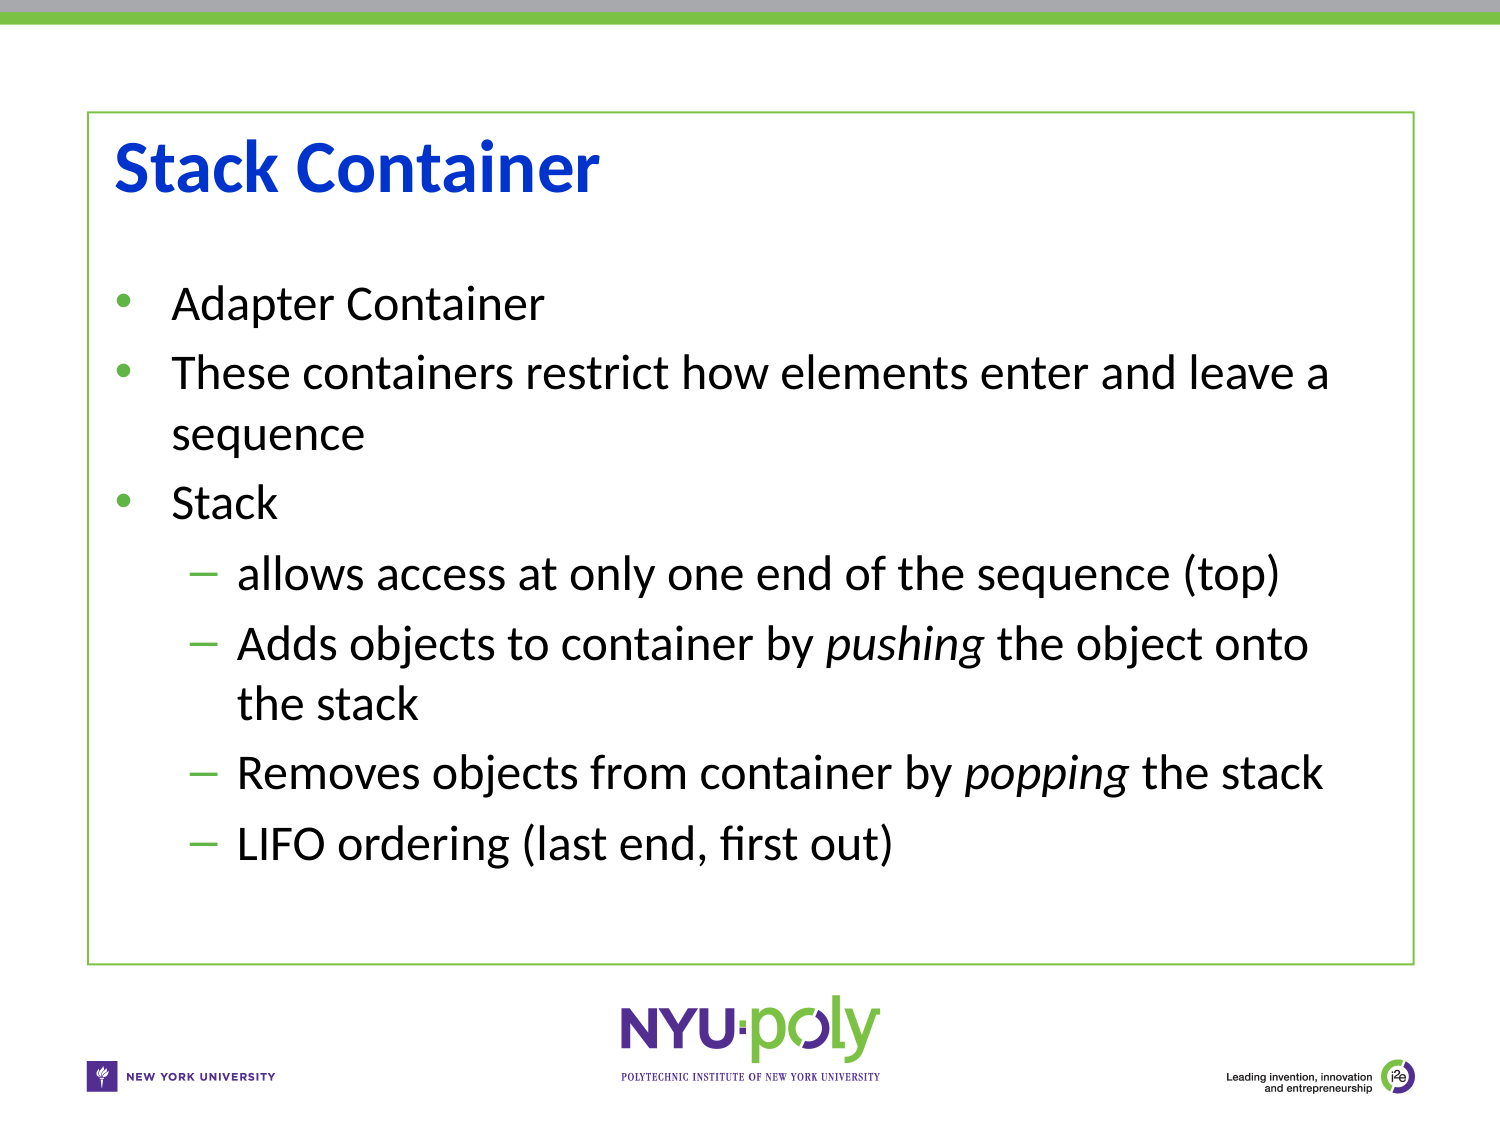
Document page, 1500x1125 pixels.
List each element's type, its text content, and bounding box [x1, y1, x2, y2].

picture [0, 0, 1500, 1125]
list Adapter Container These containers restrict how elements enter and leave a sequence Stack allows access at only one end of the sequence (top) Adds objects to container by pushing the object onto the stack Removes objects from container by popping the stack LIFO ordering (last end, first out) [99, 262, 1400, 963]
title Stack Container [99, 112, 1400, 213]
